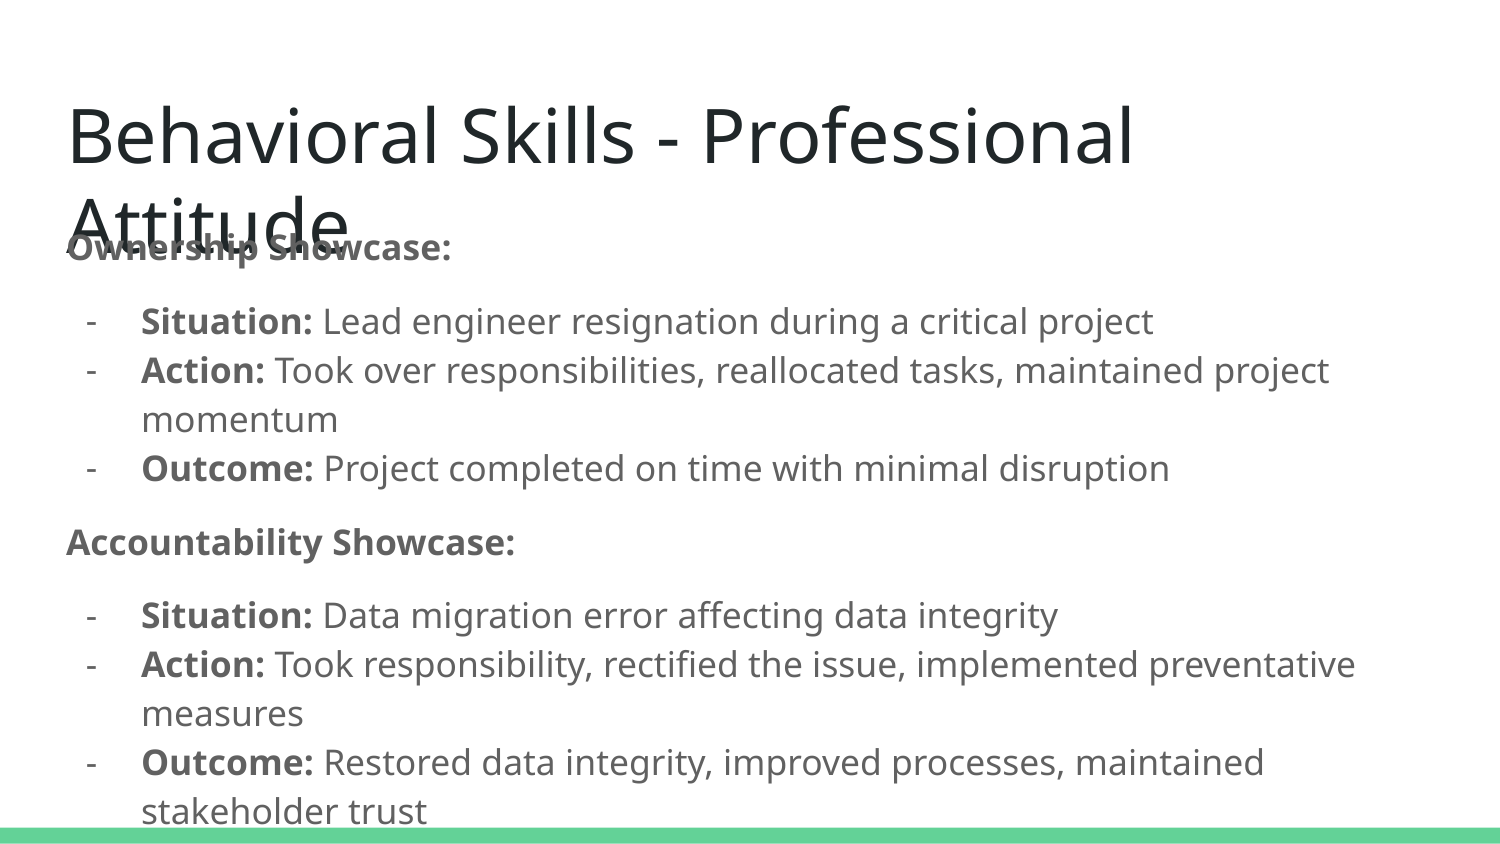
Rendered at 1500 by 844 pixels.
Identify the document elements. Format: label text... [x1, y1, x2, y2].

title Behavioral Skills - Professional Attitude [51, 72, 1449, 167]
list Ownership Showcase: Situation: Lead engineer resignation during a critical project Action: Took over responsibilities, reallocated tasks, maintained project momentum Outcome: Project completed on time with minimal disruption Accountability Showcase: Situation: Data migration error affecting data integrity Action: Took responsibility, rectified the issue, implemented preventative measures Outcome: Restored data integrity, improved processes, maintained stakeholder trust [51, 203, 1449, 814]
